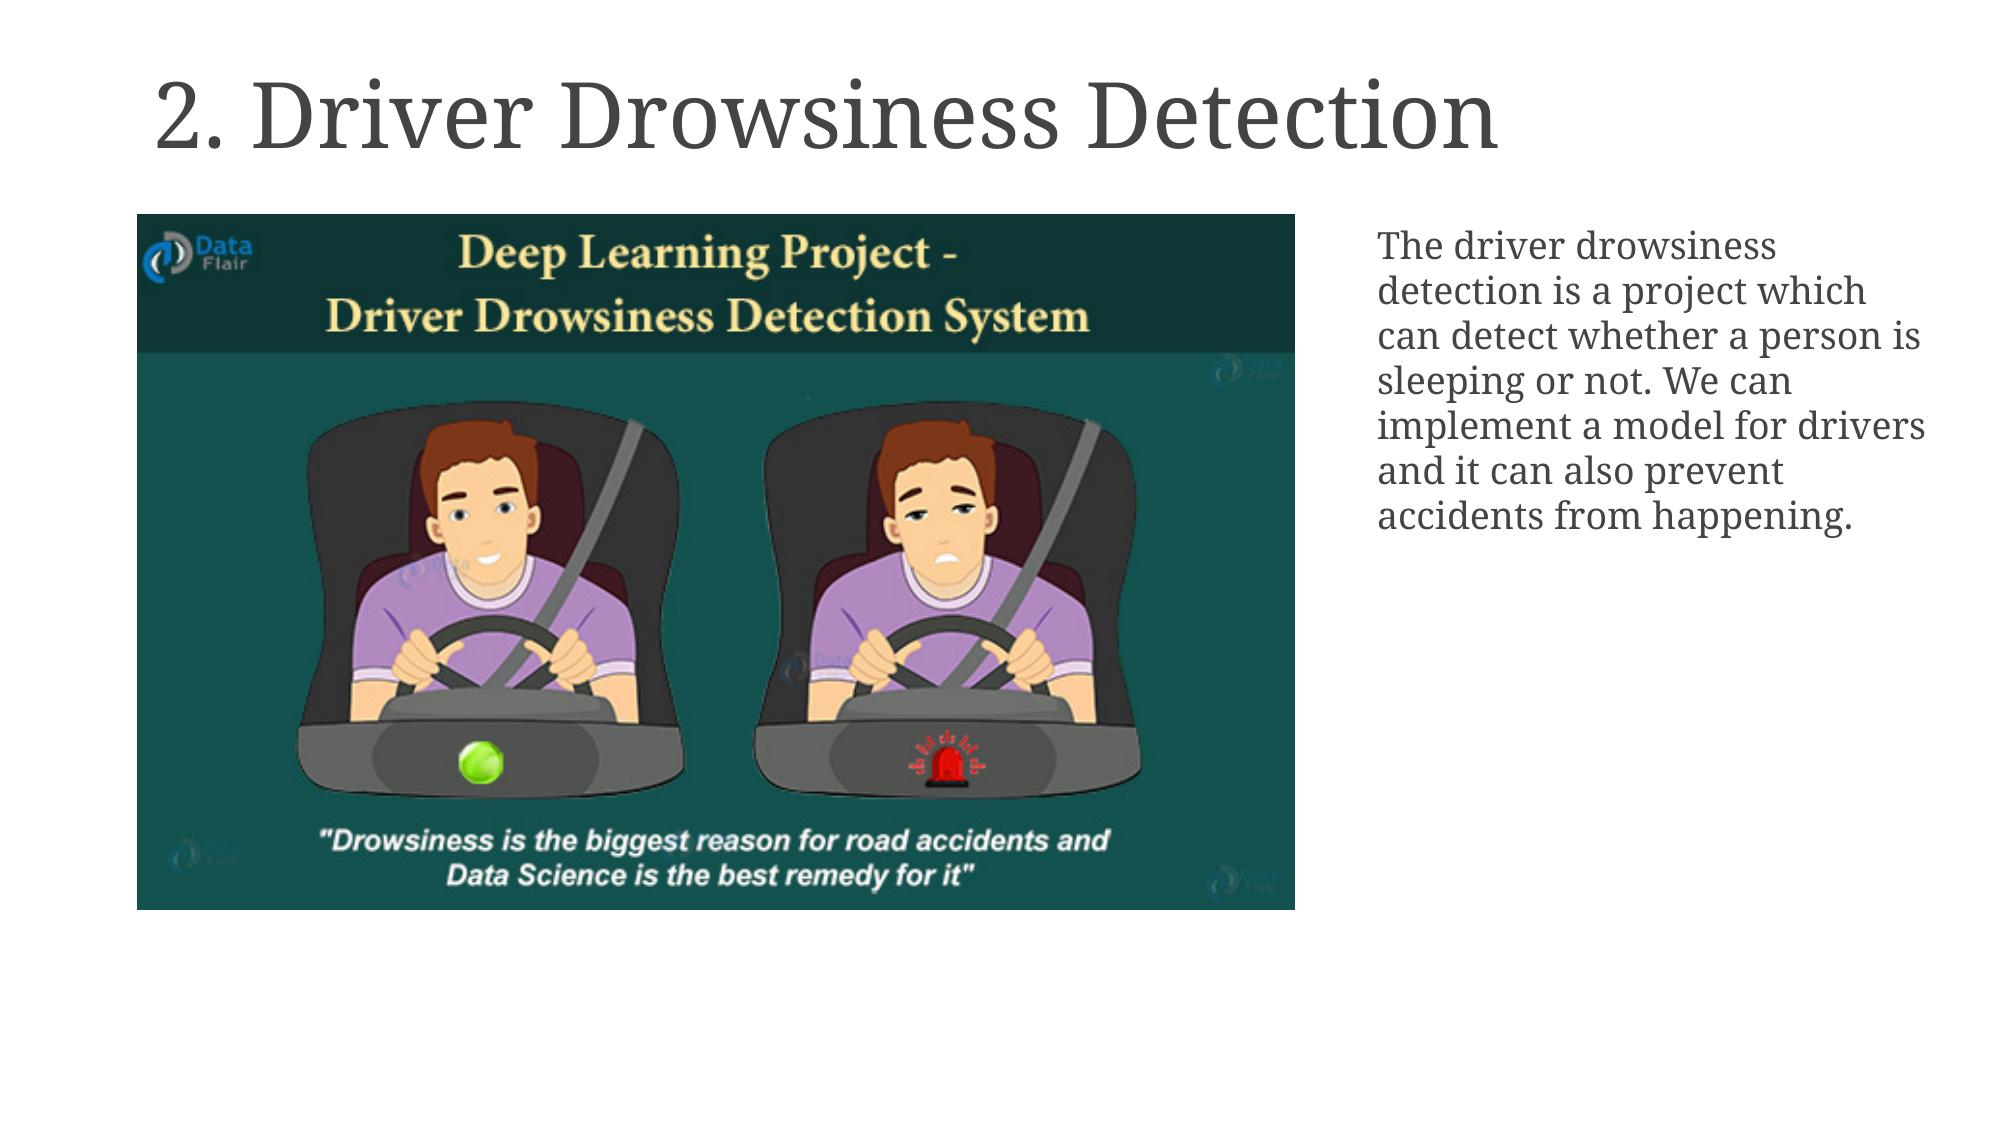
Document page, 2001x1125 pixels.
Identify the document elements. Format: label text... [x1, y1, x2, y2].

text_box The driver drowsiness detection is a project which can detect whether a person is sleeping or not. We can implement a model for drivers and it can also prevent accidents from happening. [1362, 214, 1946, 545]
title 2. Driver Drowsiness Detection [137, 59, 1863, 177]
picture [137, 214, 1295, 911]
